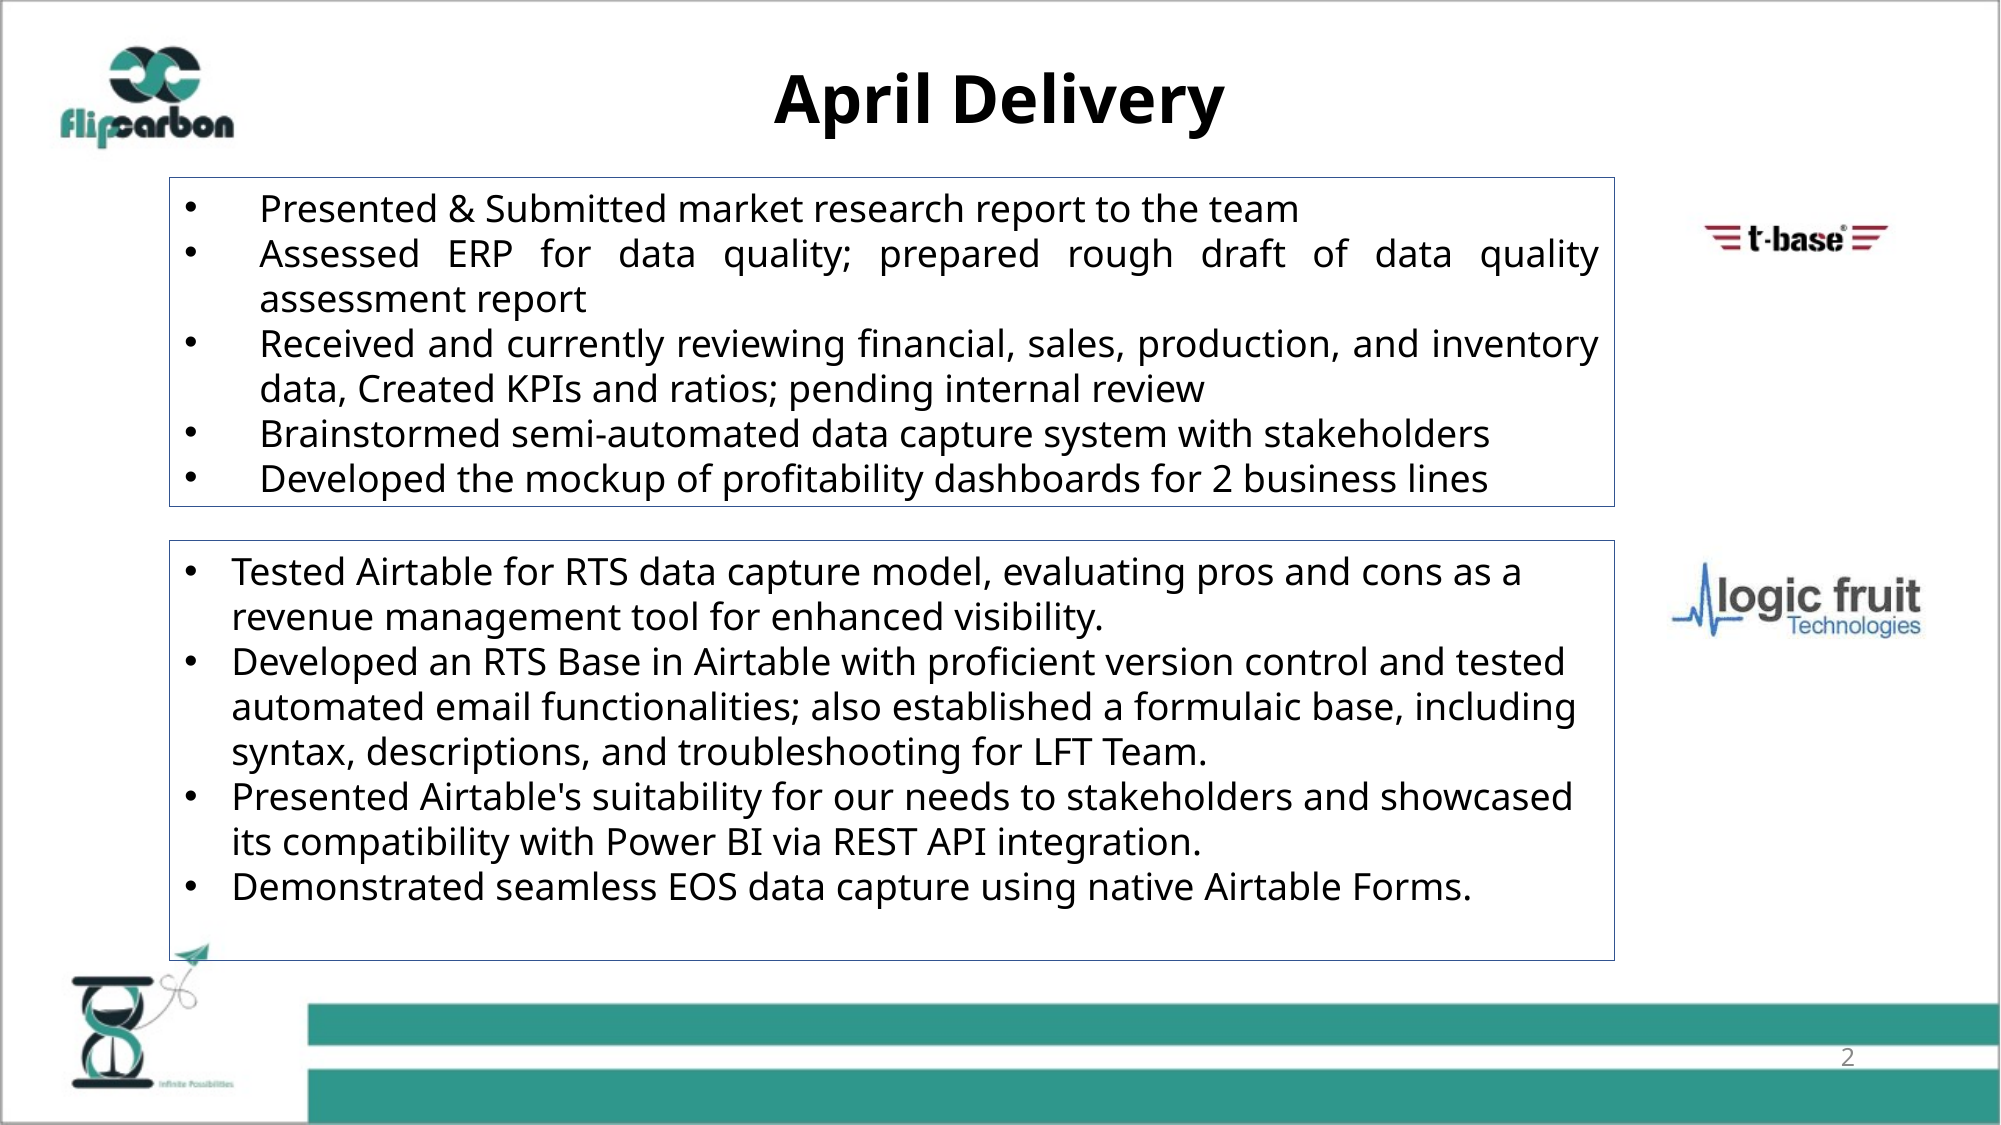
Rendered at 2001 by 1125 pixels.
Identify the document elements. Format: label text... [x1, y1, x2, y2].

text_box Tested Airtable for RTS data capture model, evaluating pros and cons as a revenue management tool for enhanced visibility. Developed an RTS Base in Airtable with proficient version control and tested automated email functionalities; also established a formulaic base, including syntax, descriptions, and troubleshooting for LFT Team. Presented Airtable's suitability for our needs to stakeholders and showcased its compatibility with Power BI via REST API integration. Demonstrated seamless EOS data capture using native Airtable Forms. [169, 540, 1615, 961]
text_box Presented & Submitted market research report to the team Assessed ERP for data quality; prepared rough draft of data quality assessment report Received and currently reviewing financial, sales, production, and inventory data, Created KPIs and ratios; pending internal review Brainstormed semi-automated data capture system with stakeholders Developed the mockup of profitability dashboards for 2 business lines [169, 177, 1615, 507]
picture [0, 0, 2001, 1125]
slide_number 2 [1831, 1035, 1863, 1081]
text_box April Delivery [385, 58, 1615, 146]
